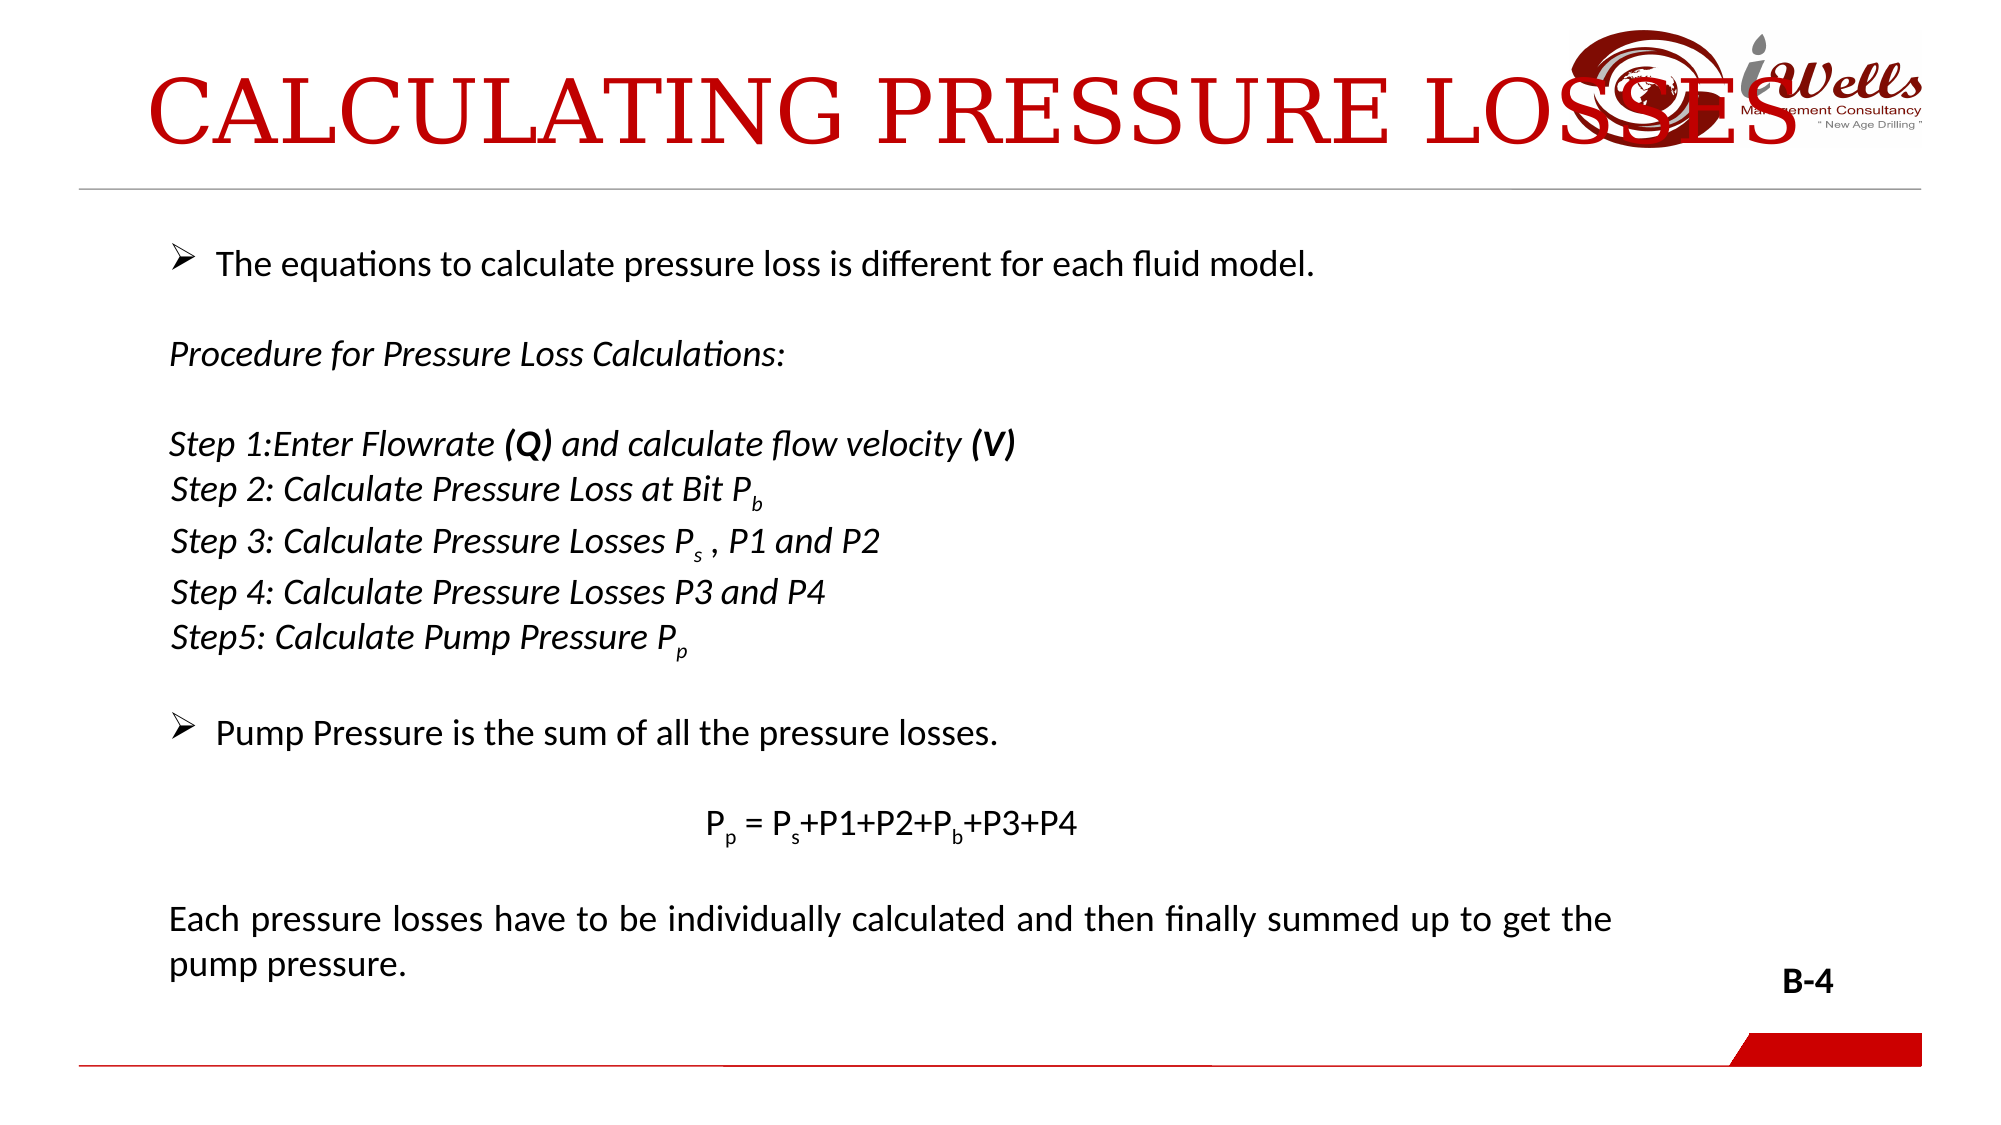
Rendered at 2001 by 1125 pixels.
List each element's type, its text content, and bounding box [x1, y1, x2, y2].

text_box The equations to calculate pressure loss is different for each fluid model. Procedure for Pressure Loss Calculations: Step 1:Enter Flowrate (Q) and calculate flow velocity (V) Step 2: Calculate Pressure Loss at Bit Pb Step 3: Calculate Pressure Losses Ps , P1 and P2 Step 4: Calculate Pressure Losses P3 and P4 Step5: Calculate Pump Pressure Pp Pump Pressure is the sum of all the pressure losses. Pp = Ps+P1+P2+Pb+P3+P4 Each pressure losses have to be individually calculated and then finally summed up to get the pump pressure. [154, 232, 1629, 1125]
picture [1569, 30, 1922, 148]
text_box B-4 [1767, 948, 2000, 1009]
text_box Calculating Pressure Losses [131, 48, 1857, 171]
